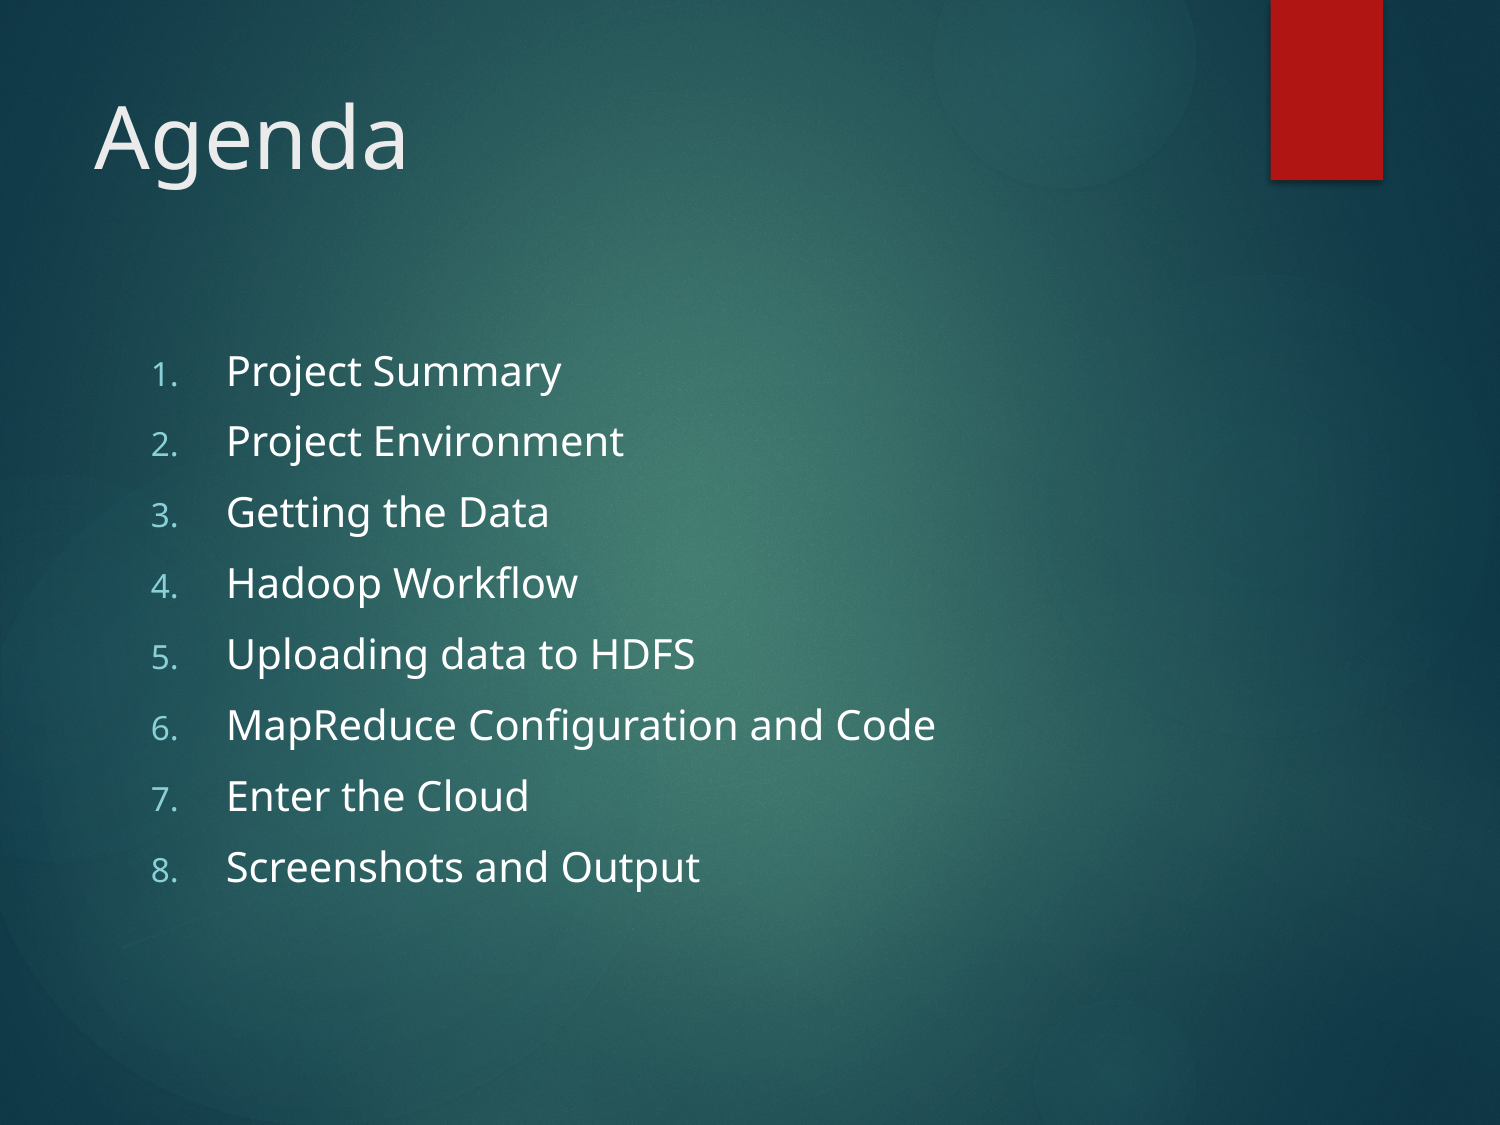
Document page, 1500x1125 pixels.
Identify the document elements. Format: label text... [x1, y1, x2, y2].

list Project Summary Project Environment Getting the Data Hadoop Workflow Uploading data to HDFS MapReduce Configuration and Code Enter the Cloud Screenshots and Output [135, 336, 1237, 1025]
title Agenda [79, 74, 1237, 304]
